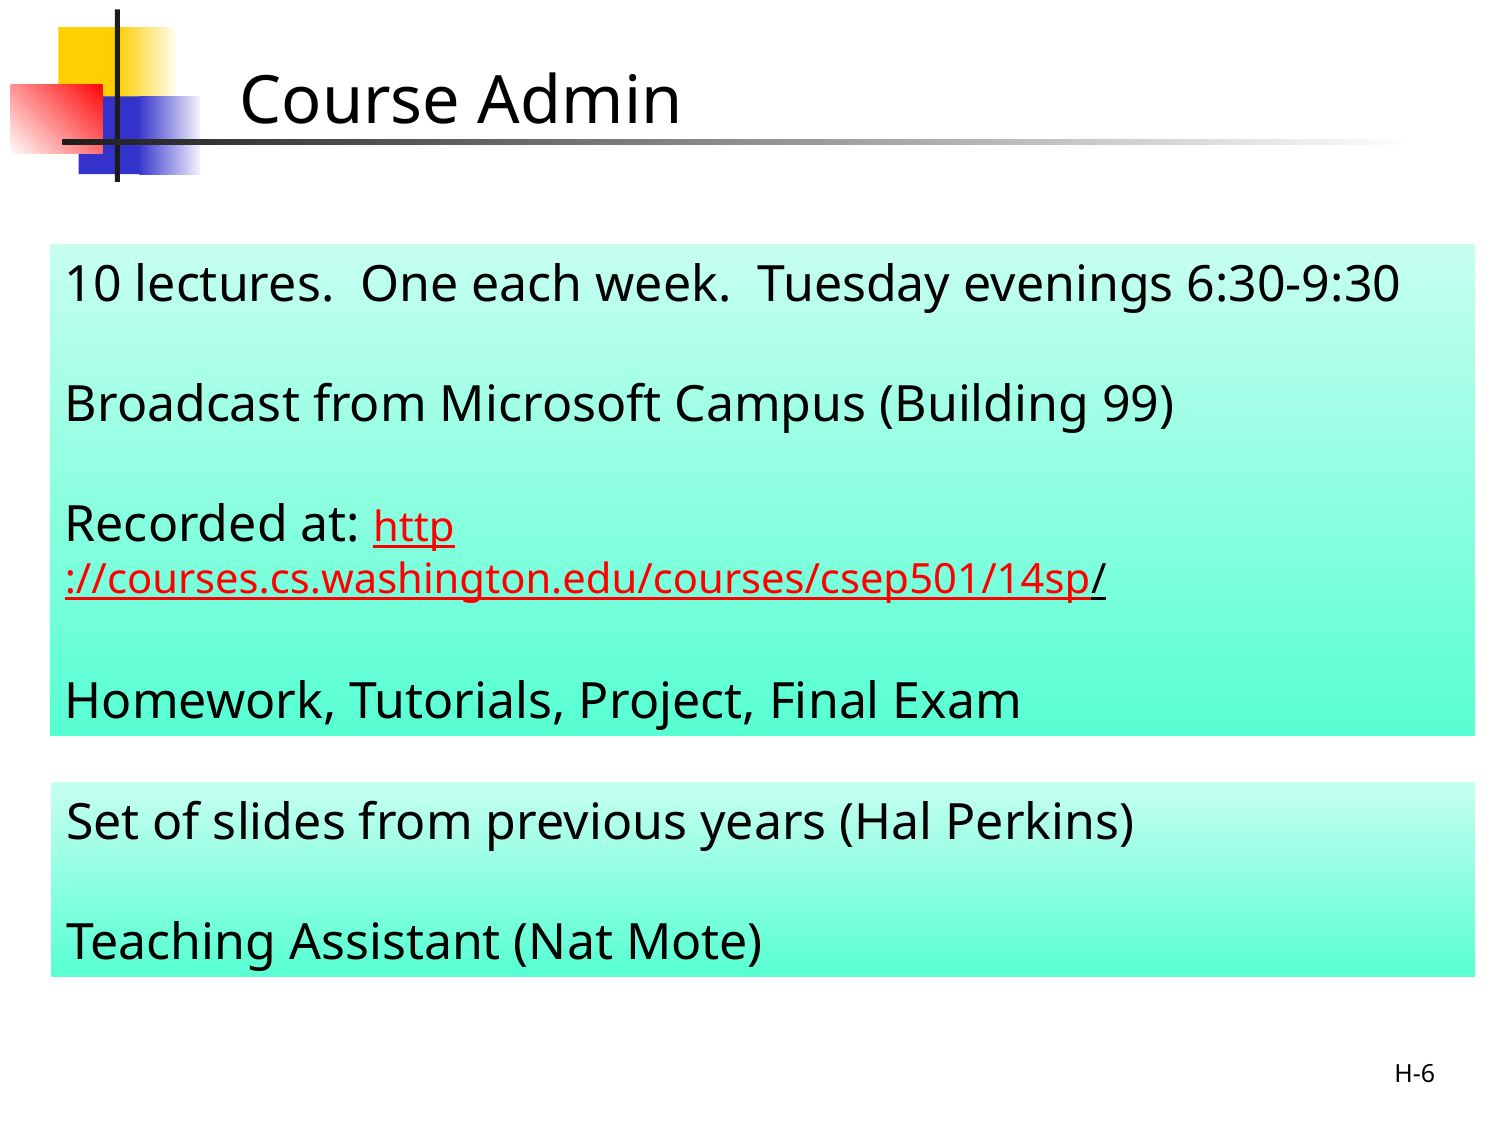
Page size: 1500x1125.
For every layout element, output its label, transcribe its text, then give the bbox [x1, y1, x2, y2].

slide_number H-6 [1137, 1023, 1451, 1100]
text_box Course Admin [224, 49, 1500, 145]
text_box Set of slides from previous years (Hal Perkins) Teaching Assistant (Nat Mote) [51, 782, 1475, 977]
text_box 10 lectures. One each week. Tuesday evenings 6:30-9:30 Broadcast from Microsoft Campus (Building 99) Recorded at: http://courses.cs.washington.edu/courses/csep501/14sp/ Homework, Tutorials, Project, Final Exam [49, 244, 1475, 736]
